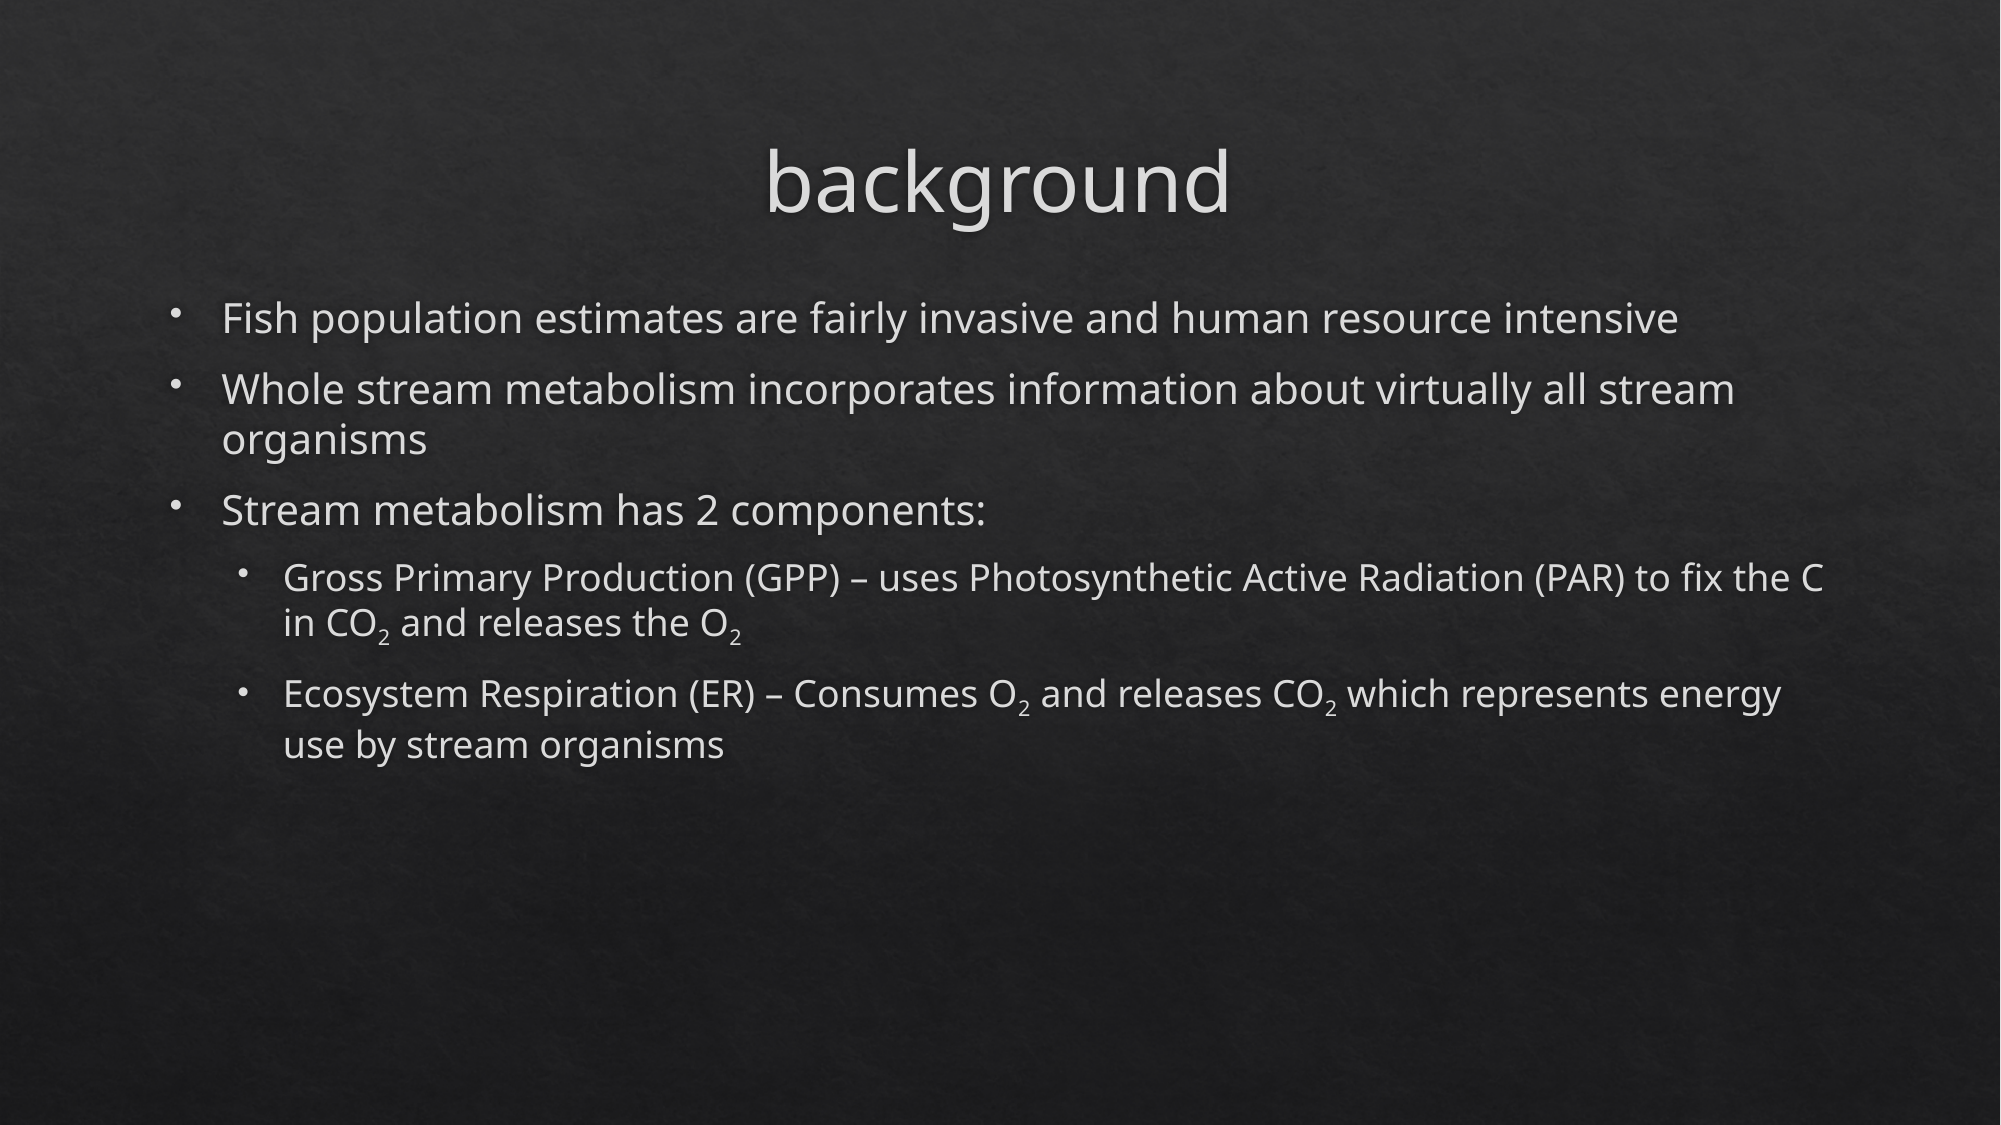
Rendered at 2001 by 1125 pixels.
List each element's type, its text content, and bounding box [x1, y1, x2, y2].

list Fish population estimates are fairly invasive and human resource intensive Whole stream metabolism incorporates information about virtually all stream organisms Stream metabolism has 2 components: Gross Primary Production (GPP) – uses Photosynthetic Active Radiation (PAR) to fix the C in CO2 and releases the O2 Ecosystem Respiration (ER) – Consumes O2 and releases CO2 which represents energy use by stream organisms [149, 284, 1849, 950]
title background [149, 99, 1849, 260]
